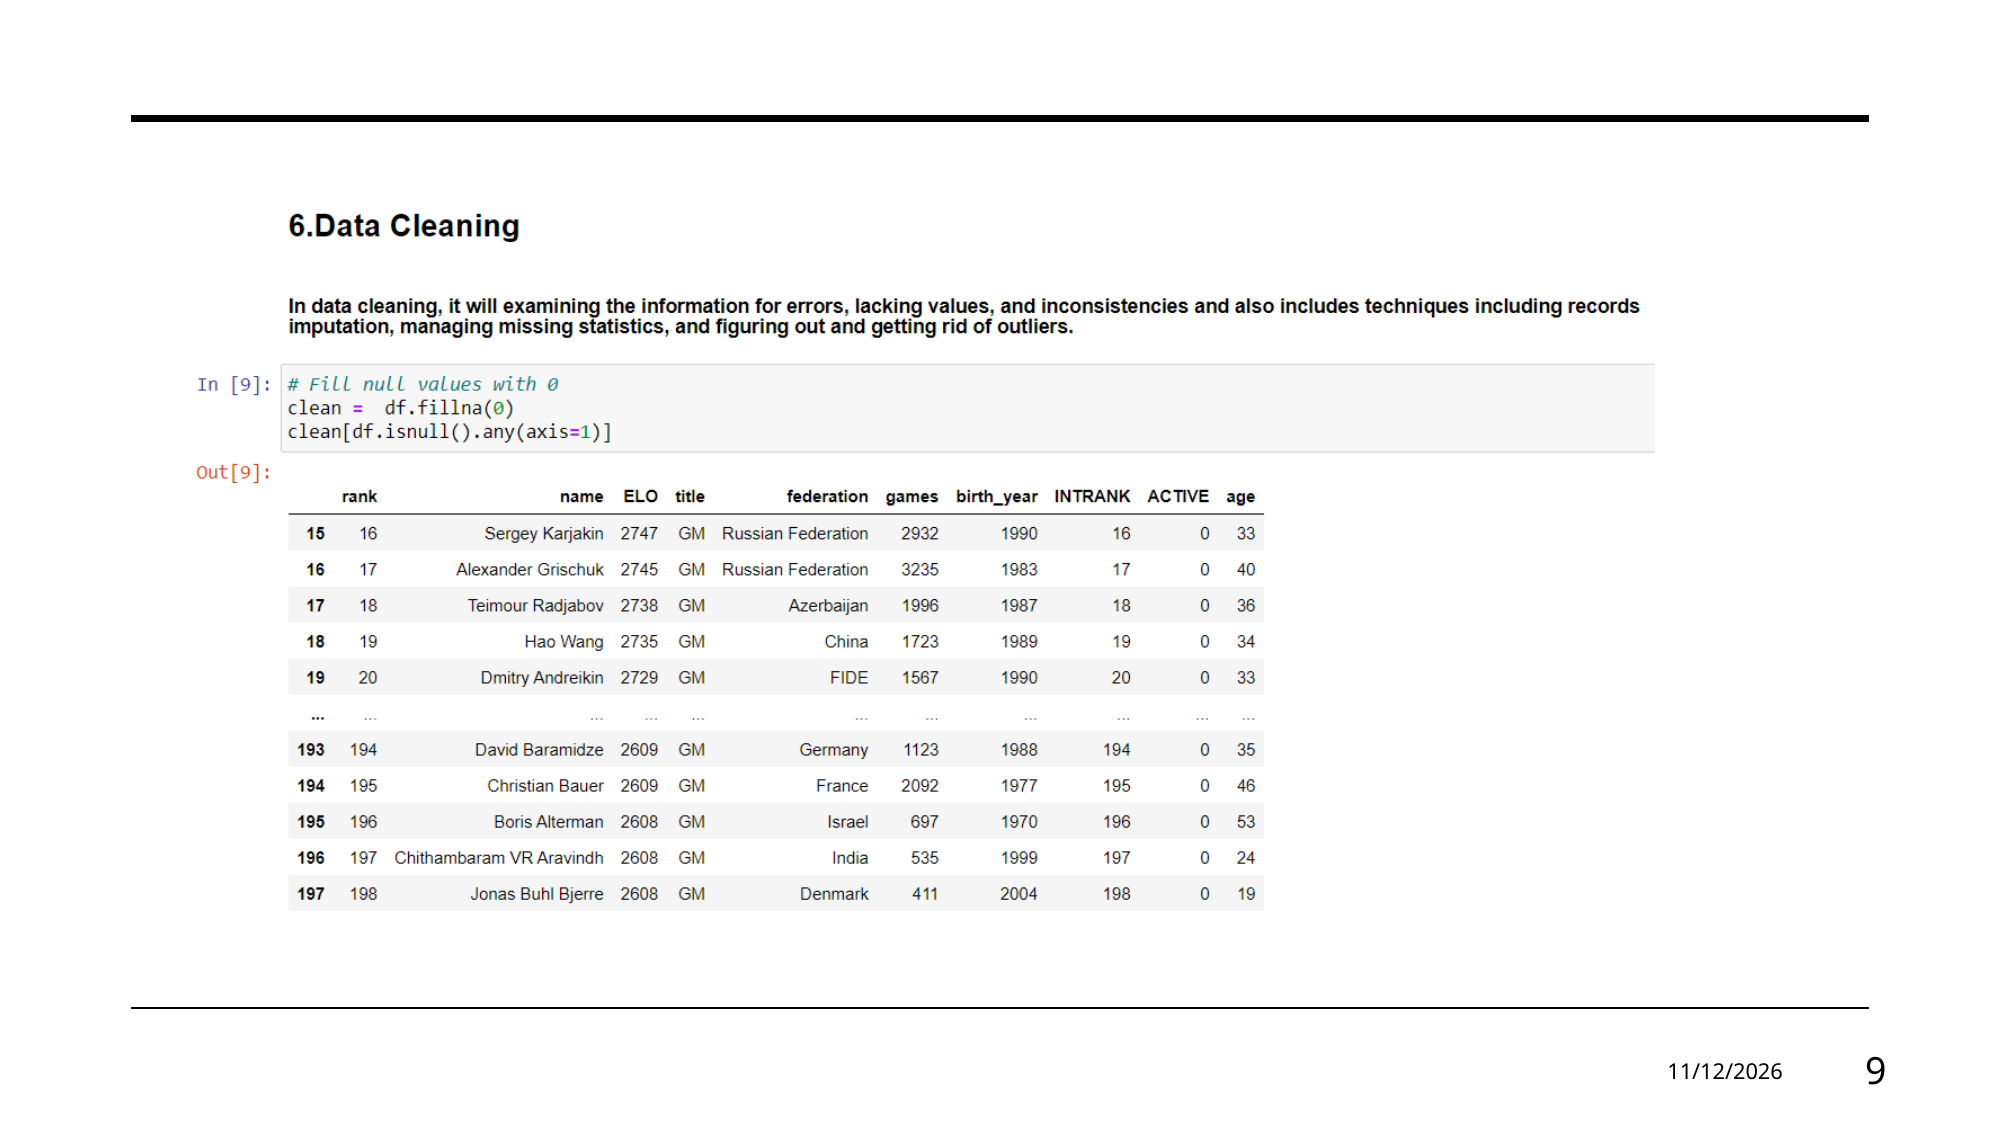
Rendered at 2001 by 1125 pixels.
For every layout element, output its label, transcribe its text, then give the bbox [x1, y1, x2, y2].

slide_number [1372, 1042, 1791, 1103]
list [194, 188, 1655, 937]
slide_number 9 [1791, 1042, 1902, 1103]
